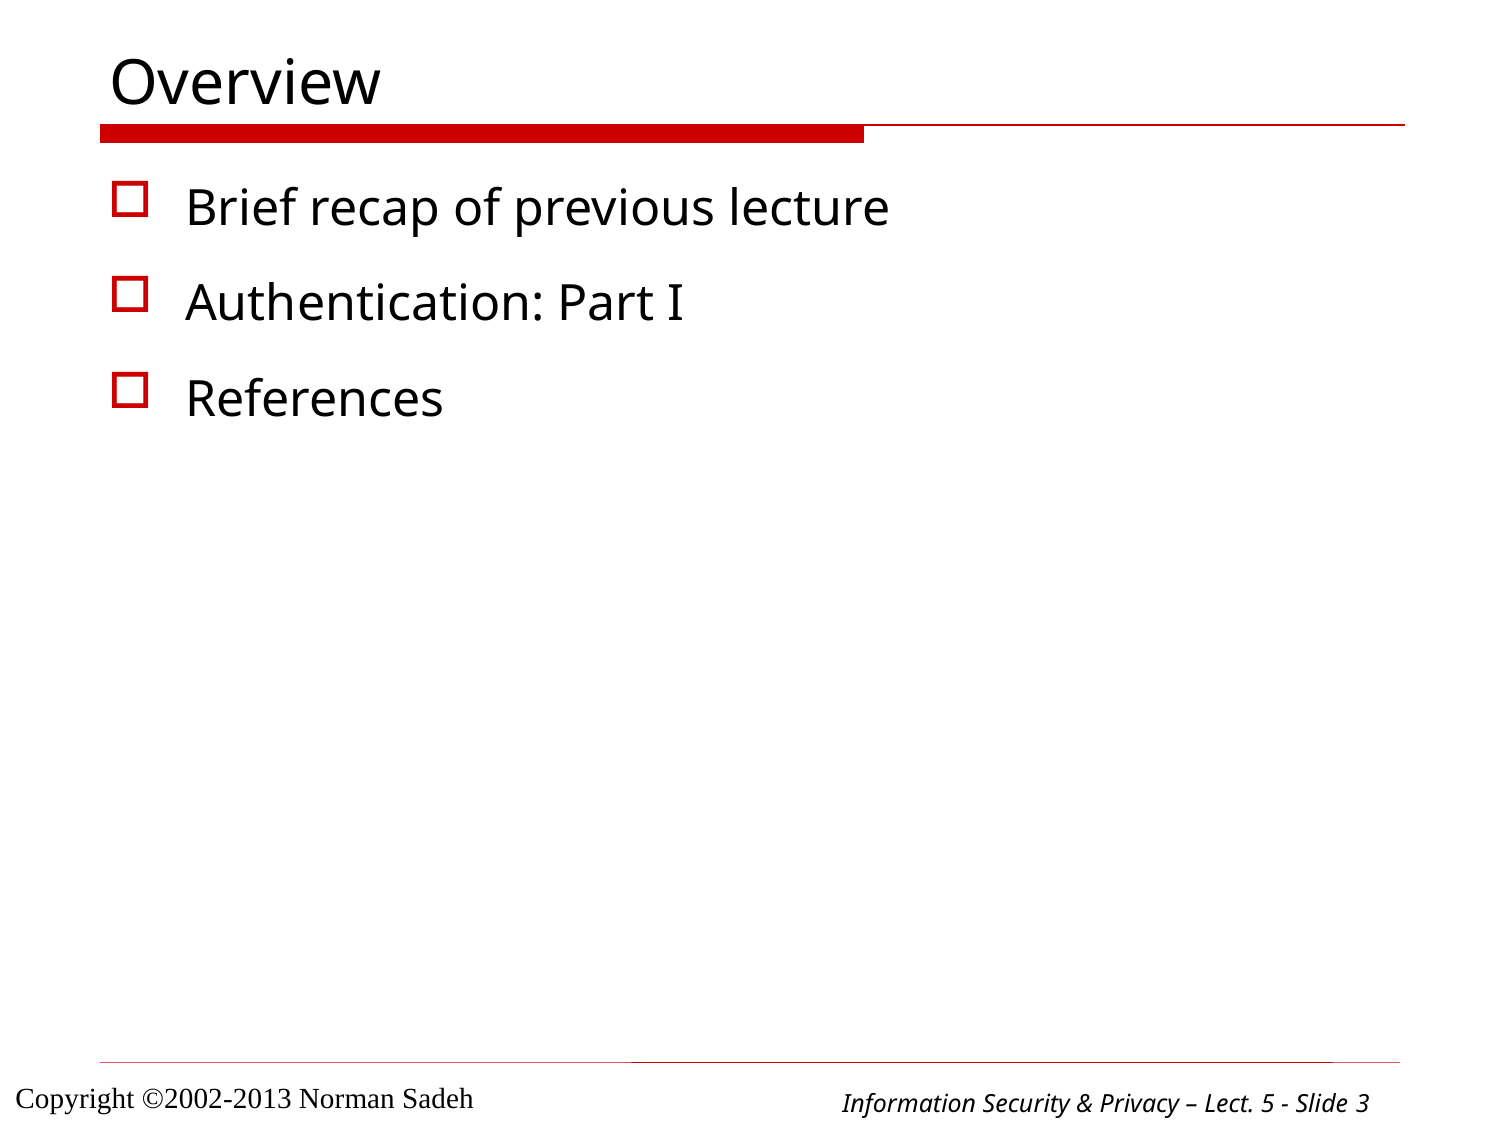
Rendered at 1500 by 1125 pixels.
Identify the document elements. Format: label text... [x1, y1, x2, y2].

title Overview [93, 24, 1407, 126]
list Brief recap of previous lecture Authentication: Part I References [92, 149, 1406, 988]
